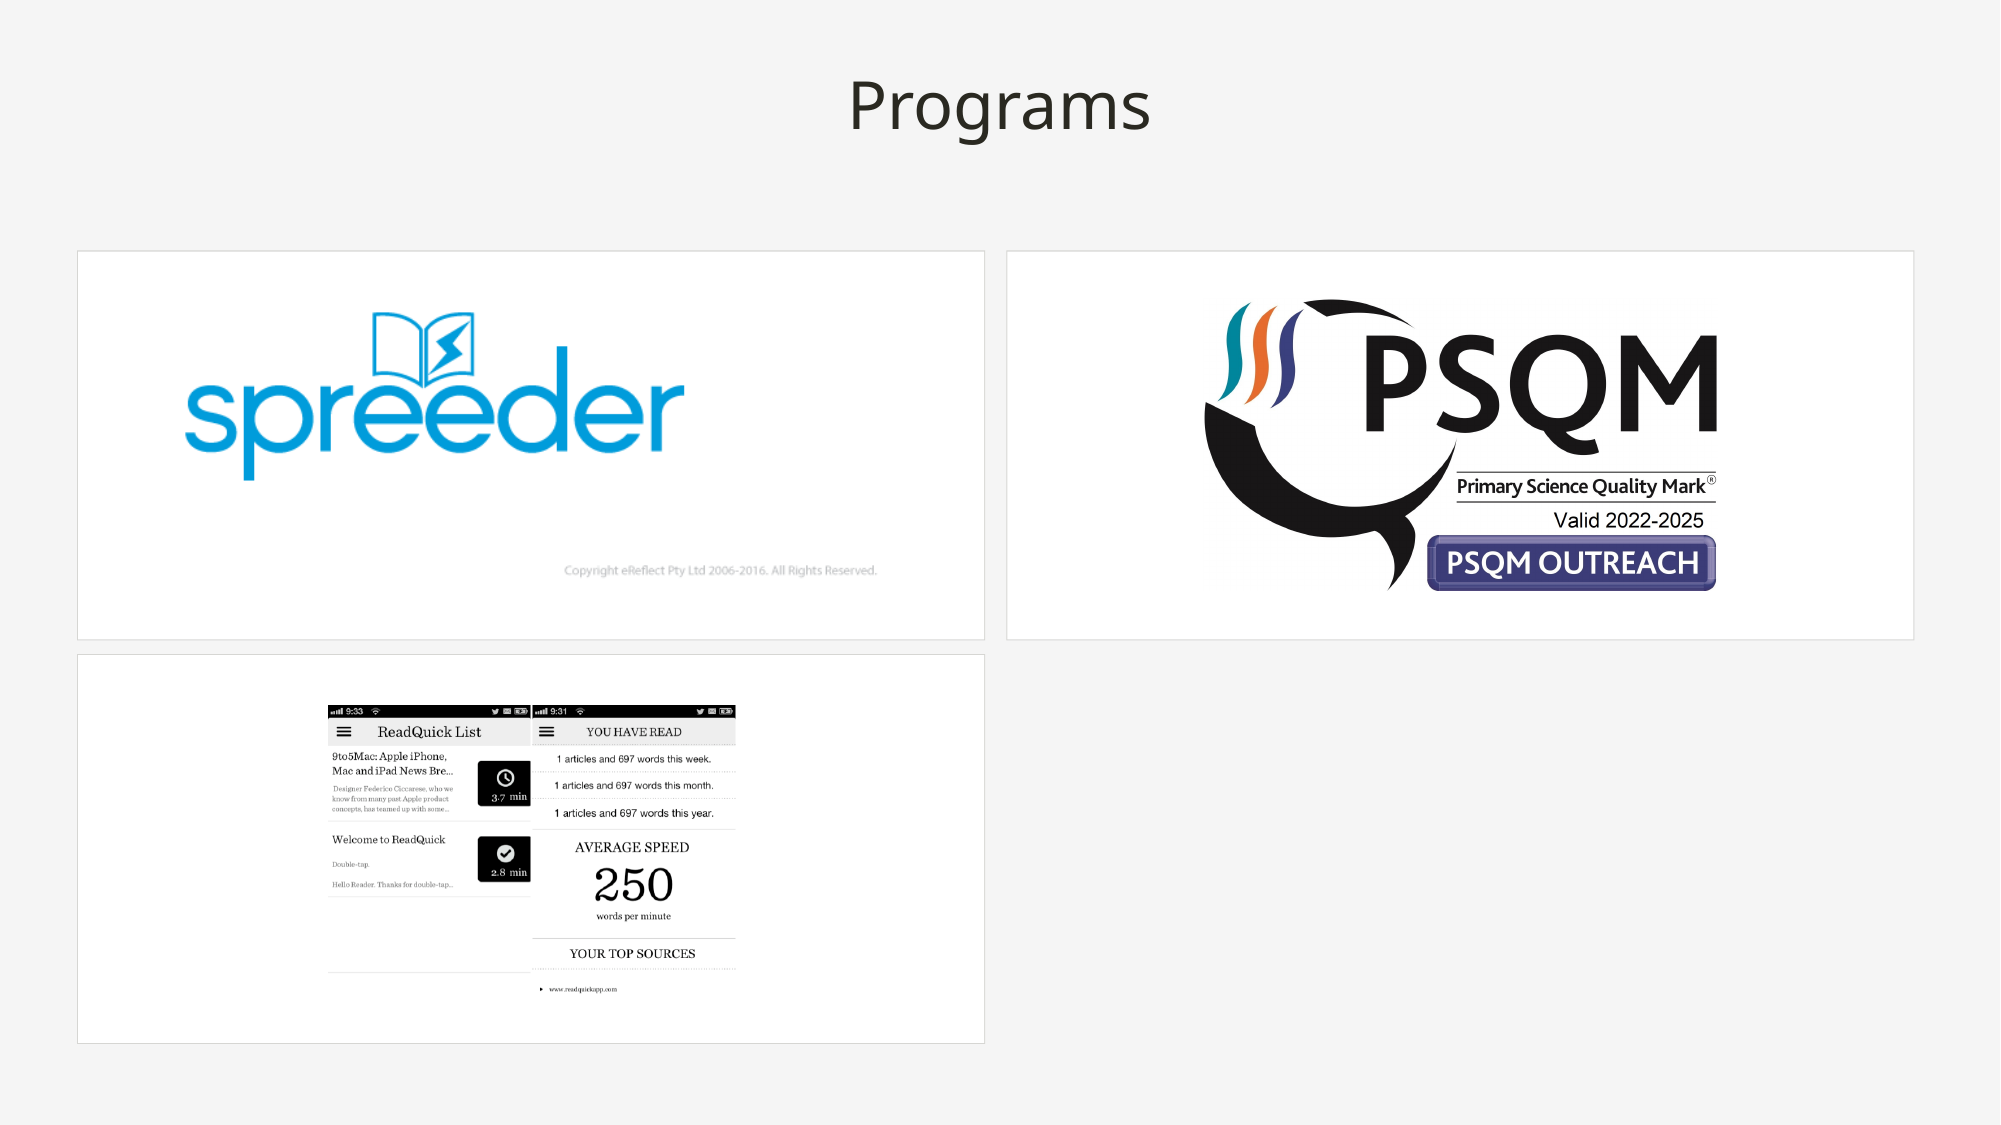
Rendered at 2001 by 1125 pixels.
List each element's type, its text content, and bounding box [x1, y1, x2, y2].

text_box [78, 251, 985, 640]
text_box Programs [0, 59, 2000, 144]
picture [140, 282, 922, 609]
text_box [78, 655, 985, 1043]
picture [140, 686, 922, 1012]
text_box [1007, 251, 1914, 640]
picture [1069, 282, 1852, 609]
